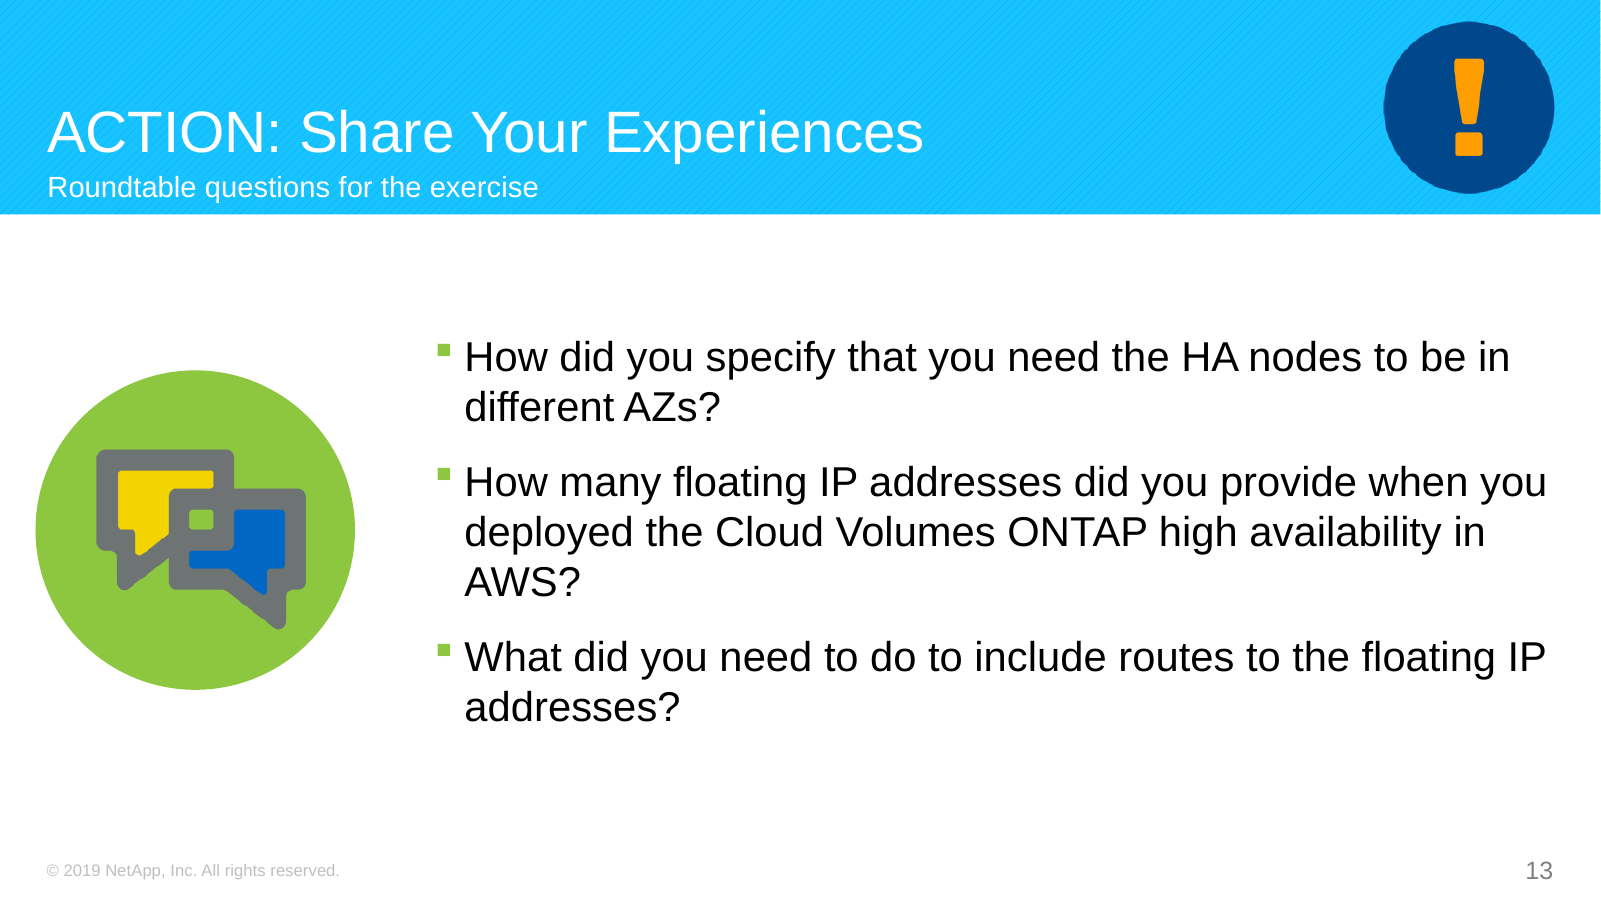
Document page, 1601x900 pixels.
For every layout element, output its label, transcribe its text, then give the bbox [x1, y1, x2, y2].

title ACTION: Share Your Experiences [35, 52, 1567, 172]
list Roundtable questions for the exercise [35, 168, 1566, 199]
footer © 2019 NetApp, Inc. All rights reserved. [34, 853, 858, 887]
text_box How did you specify that you need the HA nodes to be in different AZs? How many floating IP addresses did you provide when you deployed the Cloud Volumes ONTAP high availability in AWS? What did you need to do to include routes to the floating IP addresses? [422, 370, 1565, 690]
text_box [35, 370, 356, 691]
text_box 13 [1458, 856, 1569, 884]
